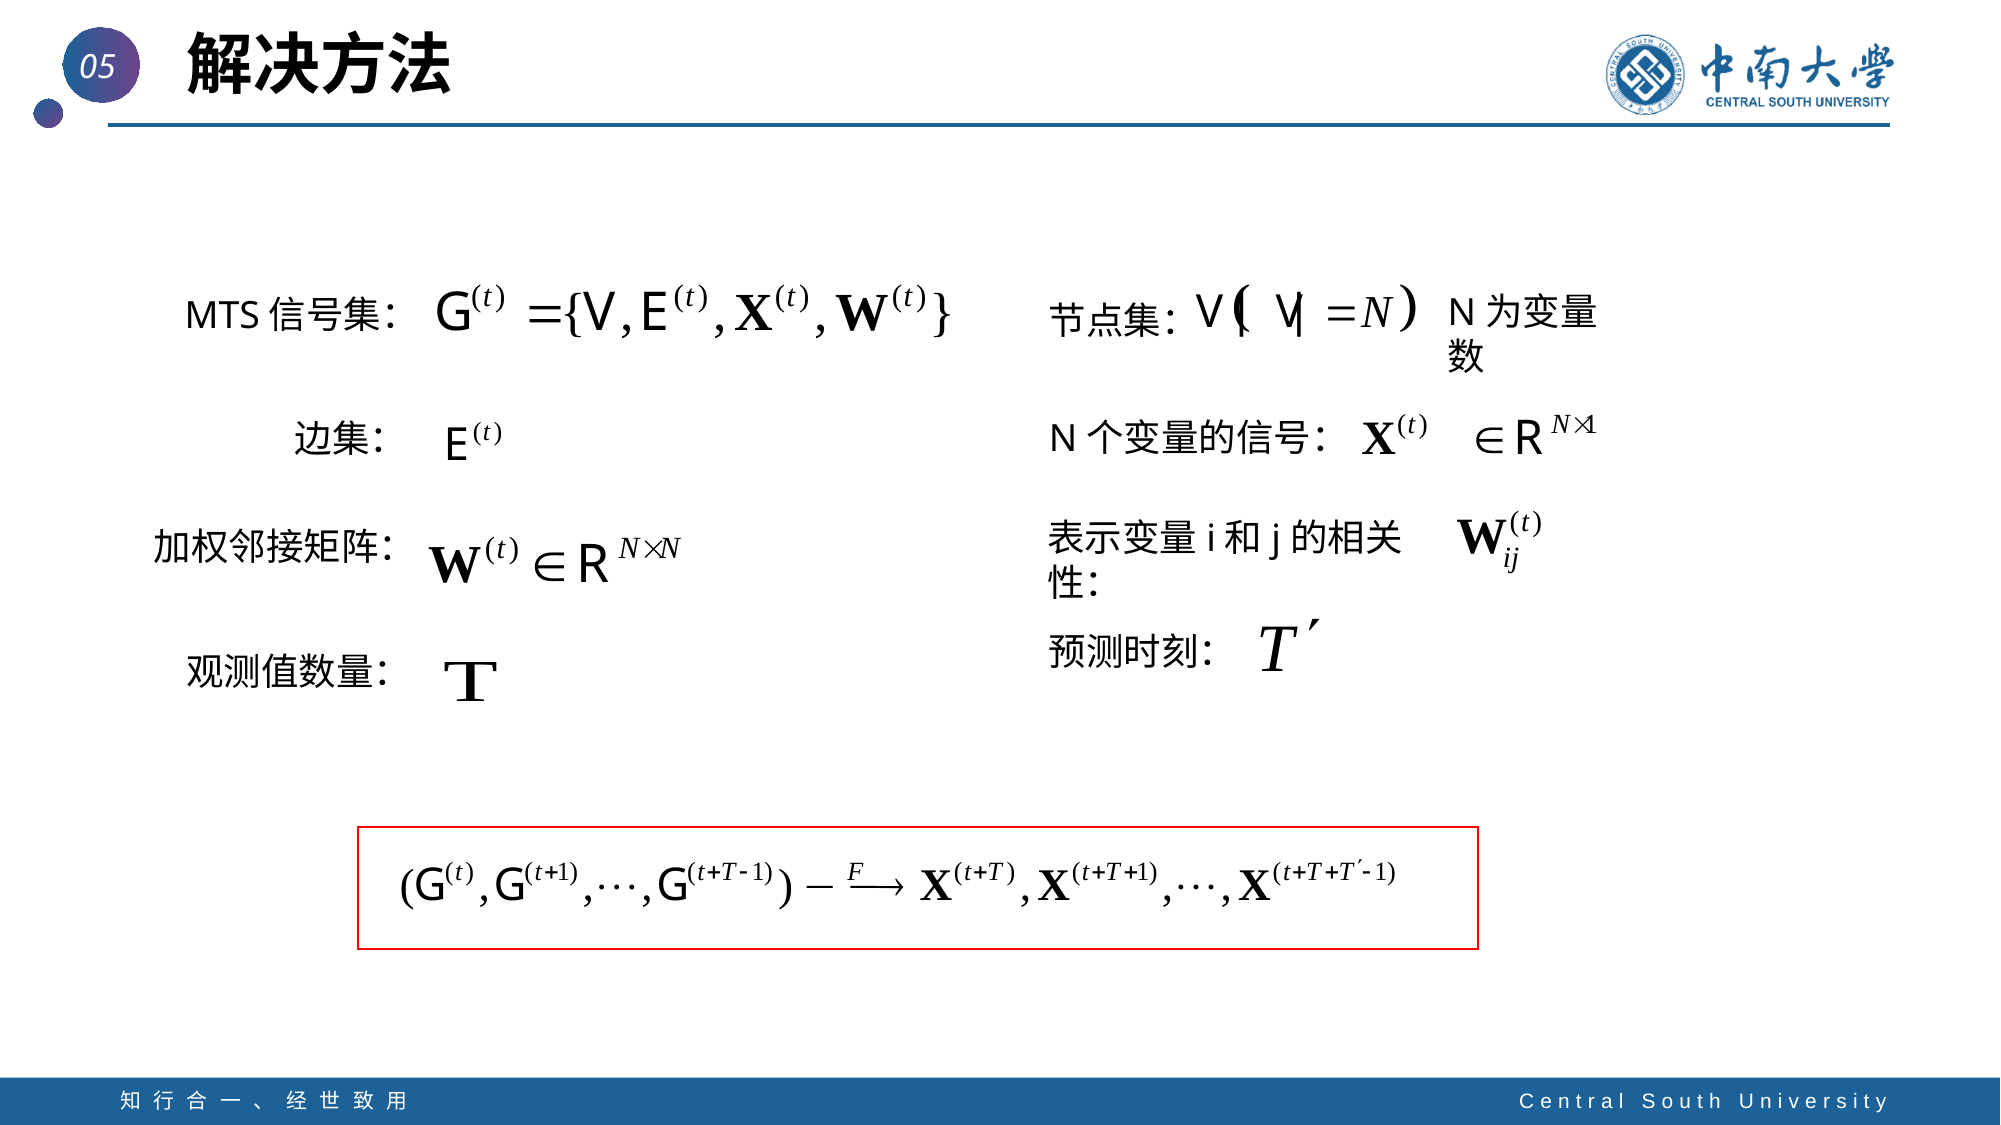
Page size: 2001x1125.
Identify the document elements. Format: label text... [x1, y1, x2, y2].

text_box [33, 26, 153, 128]
text_box 表示变量i和j的相关性： [1032, 506, 1433, 612]
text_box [389, 844, 1409, 924]
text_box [415, 515, 696, 603]
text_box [1443, 490, 1559, 593]
picture [1595, 28, 1907, 121]
text_box 加权邻接矩阵： [139, 515, 415, 576]
text_box 预测时刻： [1034, 621, 1223, 681]
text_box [1349, 394, 1613, 479]
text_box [434, 403, 515, 473]
text_box N为变量数 [1433, 280, 1647, 386]
text_box [0, 1077, 2000, 1125]
text_box 观测值数量： [171, 640, 411, 701]
text_box [357, 826, 1479, 950]
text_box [424, 263, 968, 358]
text_box 知行合一、经世致用 [105, 1080, 423, 1120]
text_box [1185, 270, 1425, 362]
text_box 边集： [280, 407, 414, 468]
text_box 节点集： [1034, 289, 1185, 350]
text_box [1244, 603, 1338, 688]
text_box MTS信号集： [169, 283, 412, 344]
text_box Central South University [1504, 1080, 1902, 1120]
text_box N个变量的信号： [1034, 406, 1338, 467]
text_box 解决方法 [186, 29, 1079, 109]
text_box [424, 641, 526, 717]
